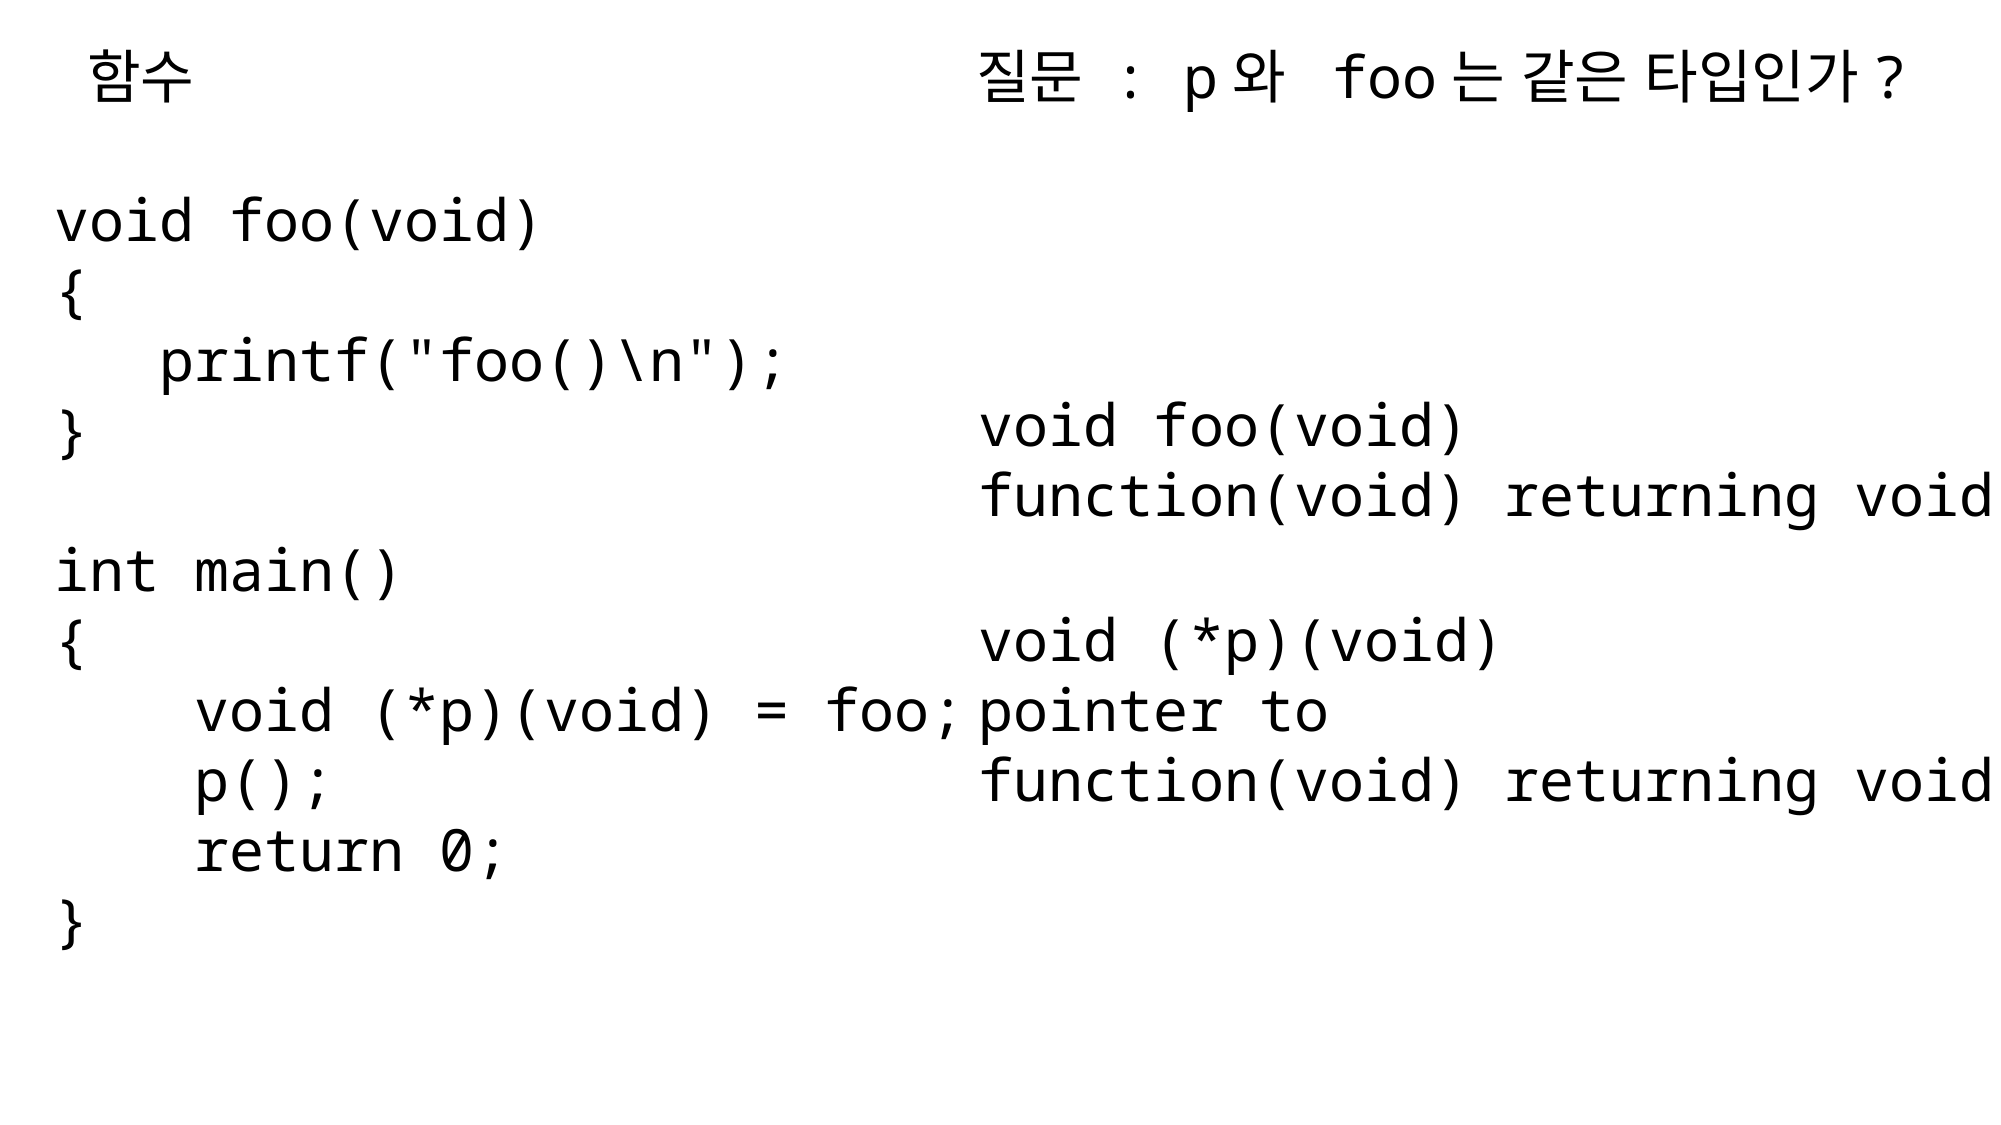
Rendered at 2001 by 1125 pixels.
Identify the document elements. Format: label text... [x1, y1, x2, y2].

text_box void foo(void) { printf("foo()\n"); } int main() { void (*p)(void) = foo; p(); return 0; } [39, 175, 1003, 961]
text_box 질문 : p와 foo는 같은 타입인가? [961, 32, 1923, 118]
text_box 함수 [72, 32, 210, 118]
text_box void foo(void) function(void) returning void [964, 380, 2000, 536]
text_box void (*p)(void) pointer to function(void) returning void [964, 596, 2000, 821]
